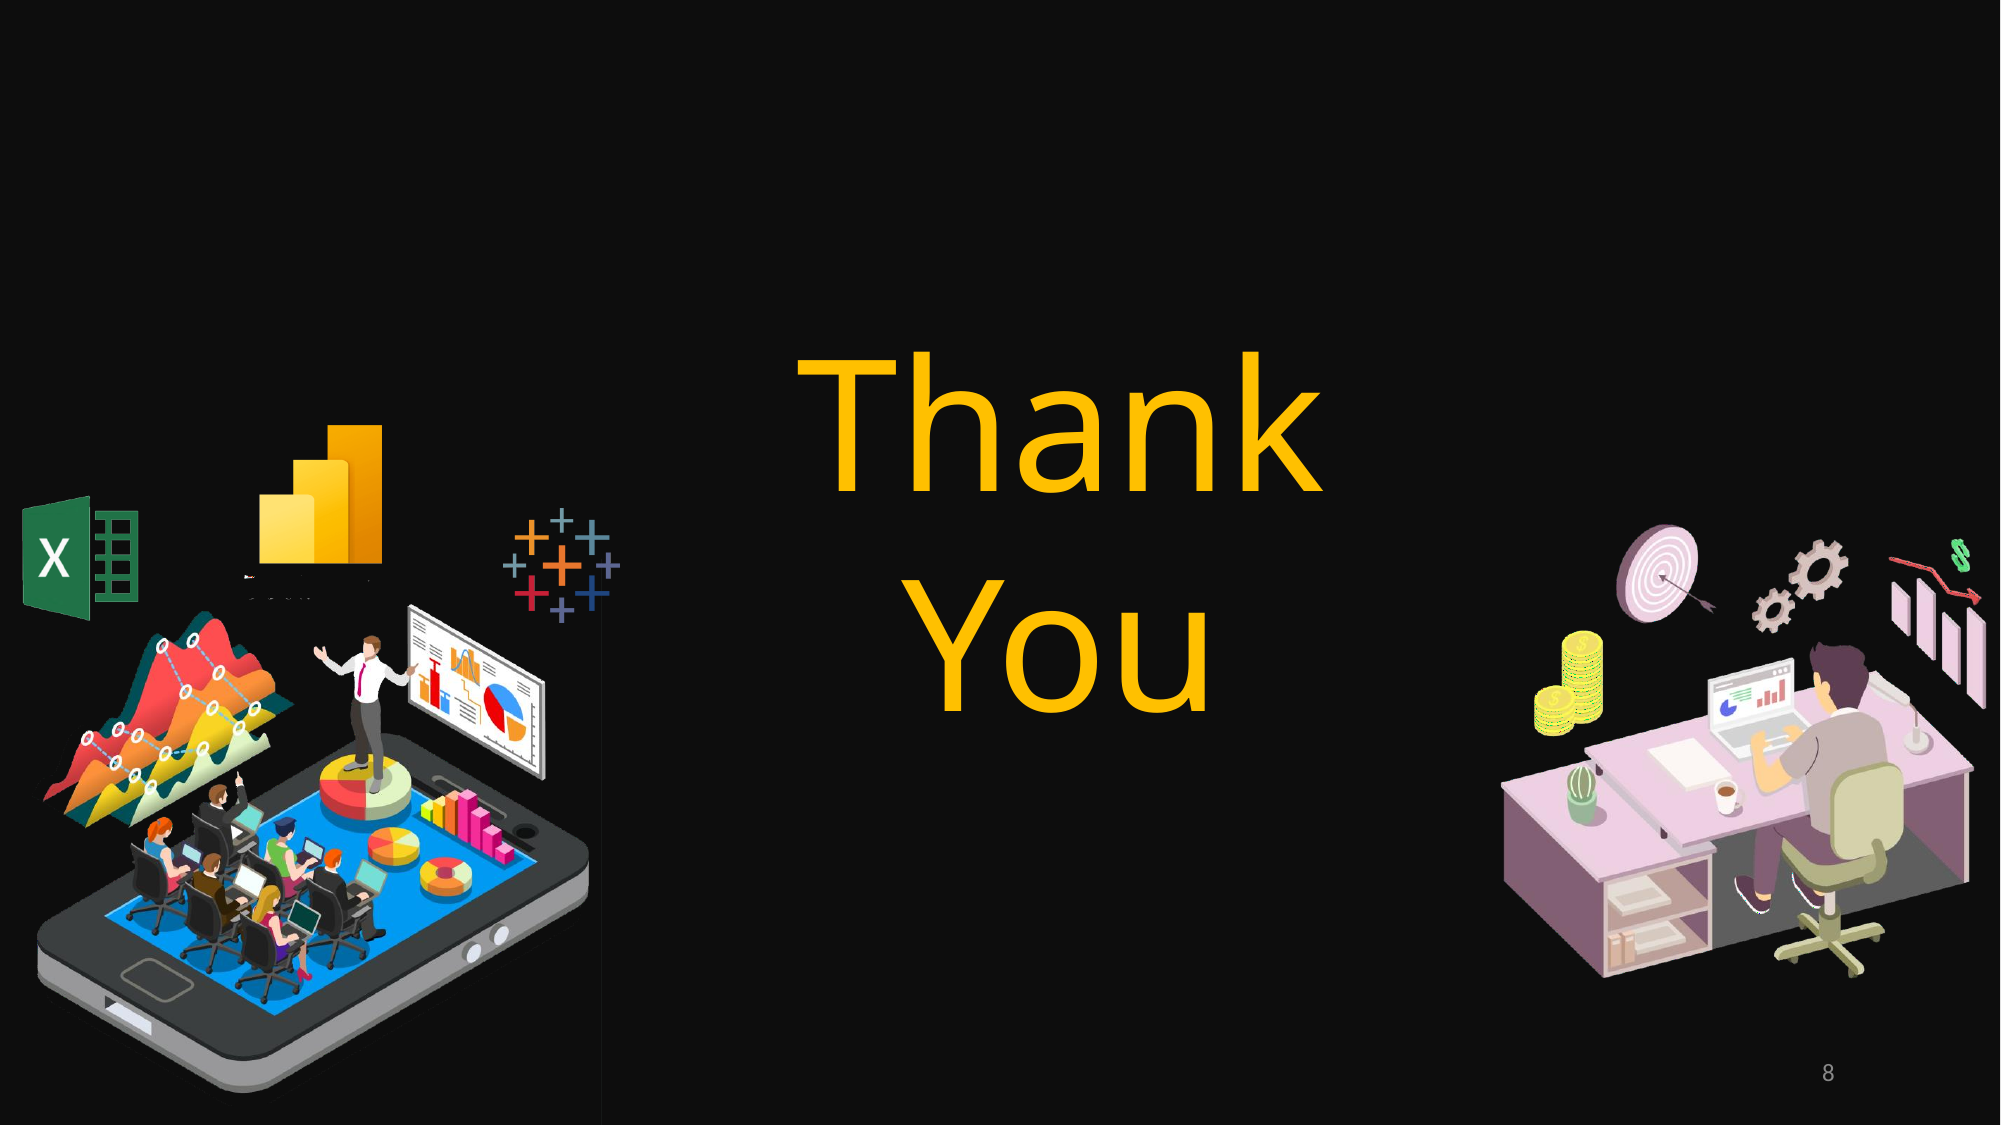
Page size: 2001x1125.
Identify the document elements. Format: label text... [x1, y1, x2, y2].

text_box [20, 424, 602, 1125]
slide_number 8 [1815, 1060, 1856, 1125]
title Thank You [693, 305, 1425, 748]
picture [1, 480, 160, 638]
picture [503, 508, 620, 624]
picture [1486, 494, 2000, 1008]
